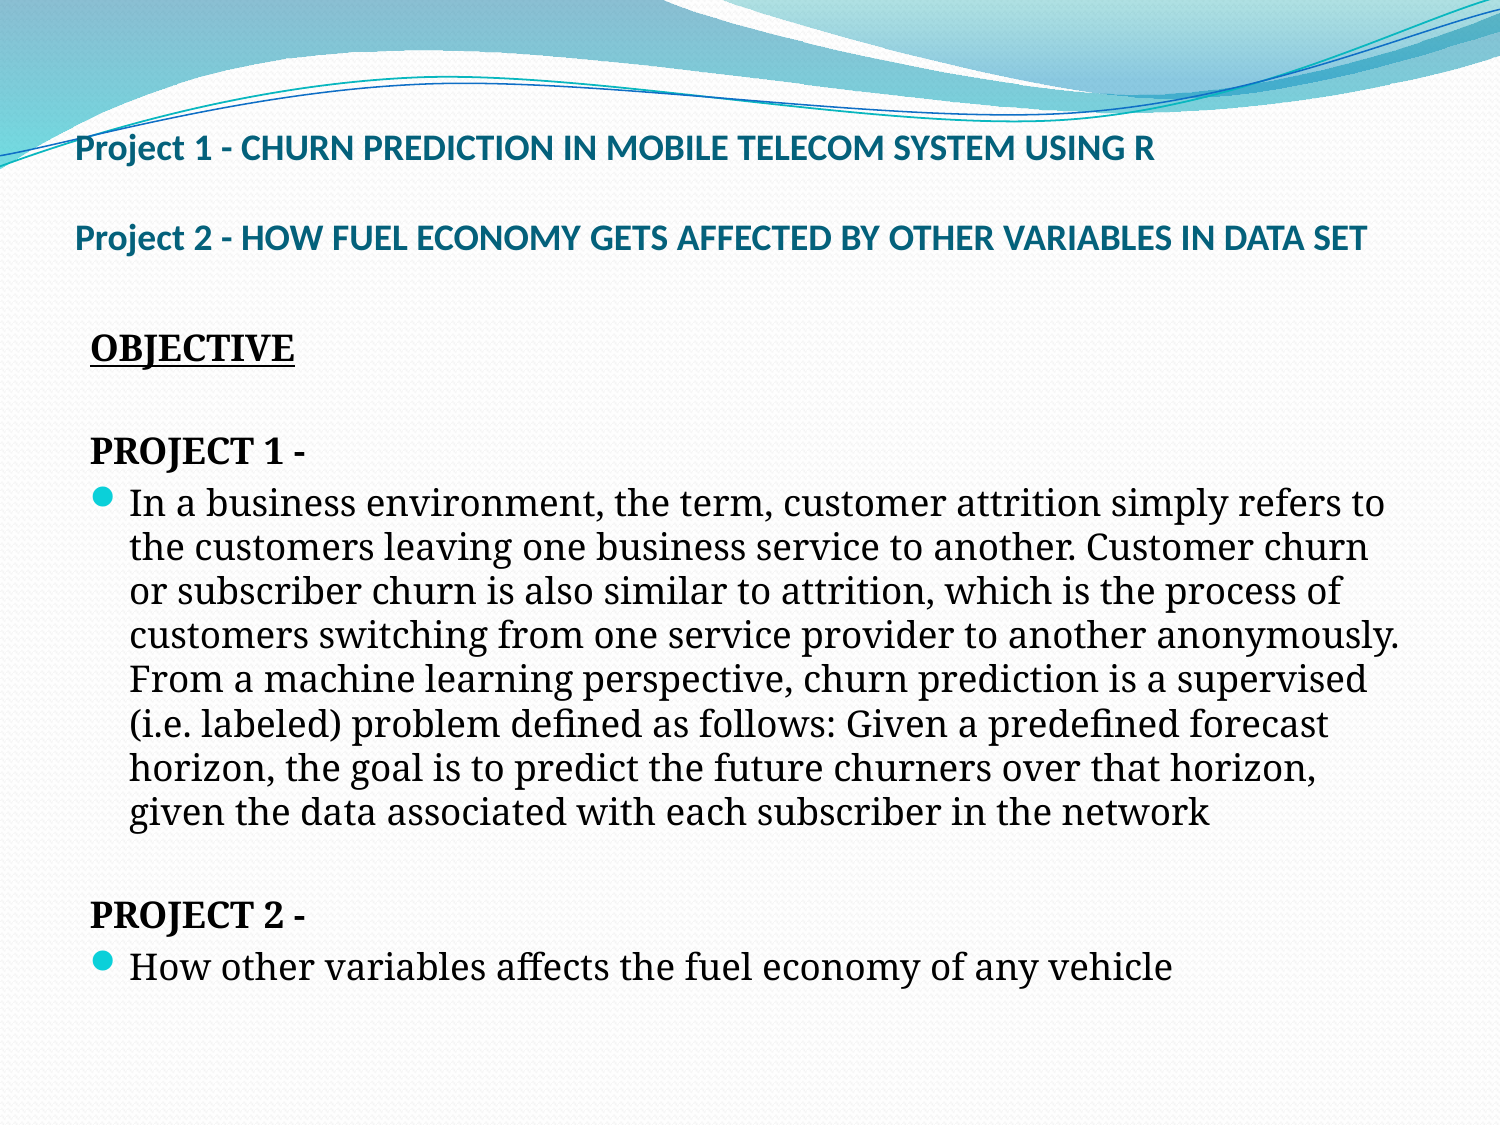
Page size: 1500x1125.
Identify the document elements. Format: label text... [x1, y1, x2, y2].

list OBJECTIVE PROJECT 1 - In a business environment, the term, customer attrition simply refers to the customers leaving one business service to another. Customer churn or subscriber churn is also similar to attrition, which is the process of customers switching from one service provider to another anonymously. From a machine learning perspective, churn prediction is a supervised (i.e. labeled) problem defined as follows: Given a predefined forecast horizon, the goal is to predict the future churners over that horizon, given the data associated with each subscriber in the network PROJECT 2 - How other variables affects the fuel economy of any vehicle [75, 317, 1425, 1038]
title Project 1 - CHURN PREDICTION IN MOBILE TELECOM SYSTEM USING R Project 2 - HOW FUEL ECONOMY GETS AFFECTED BY OTHER VARIABLES IN DATA SET [75, 115, 1425, 303]
